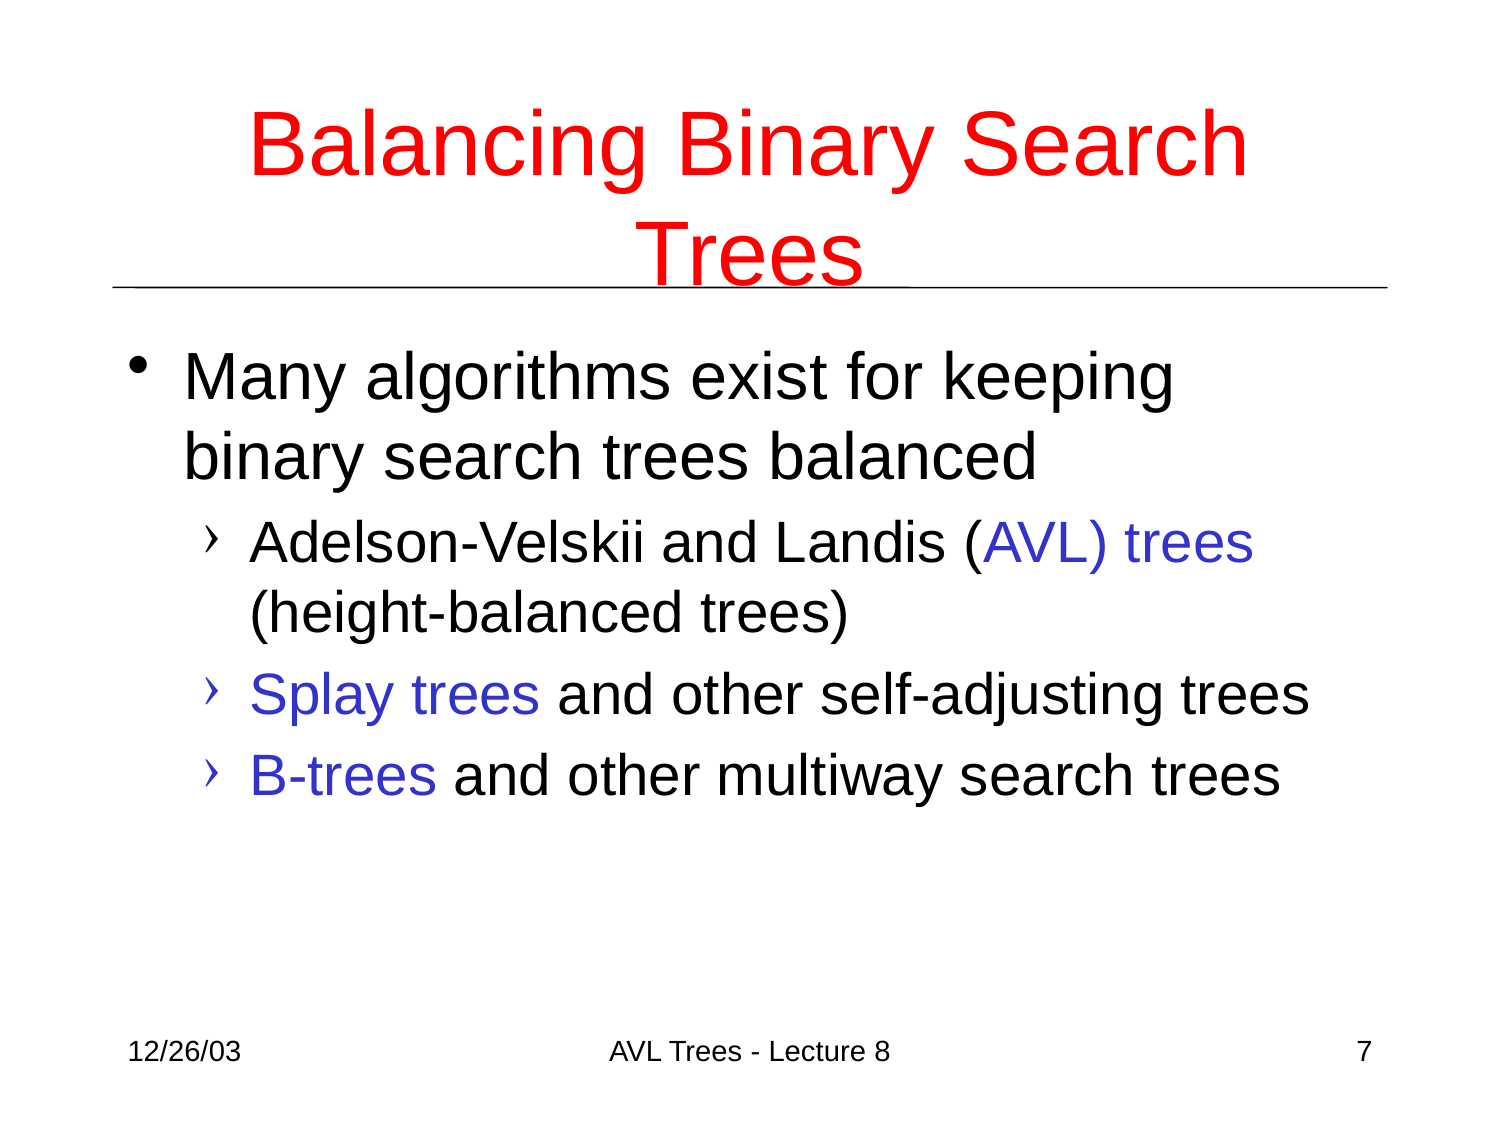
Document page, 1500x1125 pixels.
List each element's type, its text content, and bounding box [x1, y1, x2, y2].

list Many algorithms exist for keeping binary search trees balanced Adelson-Velskii and Landis (AVL) trees (height-balanced trees) Splay trees and other self-adjusting trees B-trees and other multiway search trees [112, 324, 1363, 1001]
slide_number 7 [1074, 1024, 1388, 1101]
title Balancing Binary Search Trees [112, 99, 1388, 288]
footer AVL Trees - Lecture 8 [512, 1024, 988, 1101]
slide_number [112, 1024, 426, 1101]
